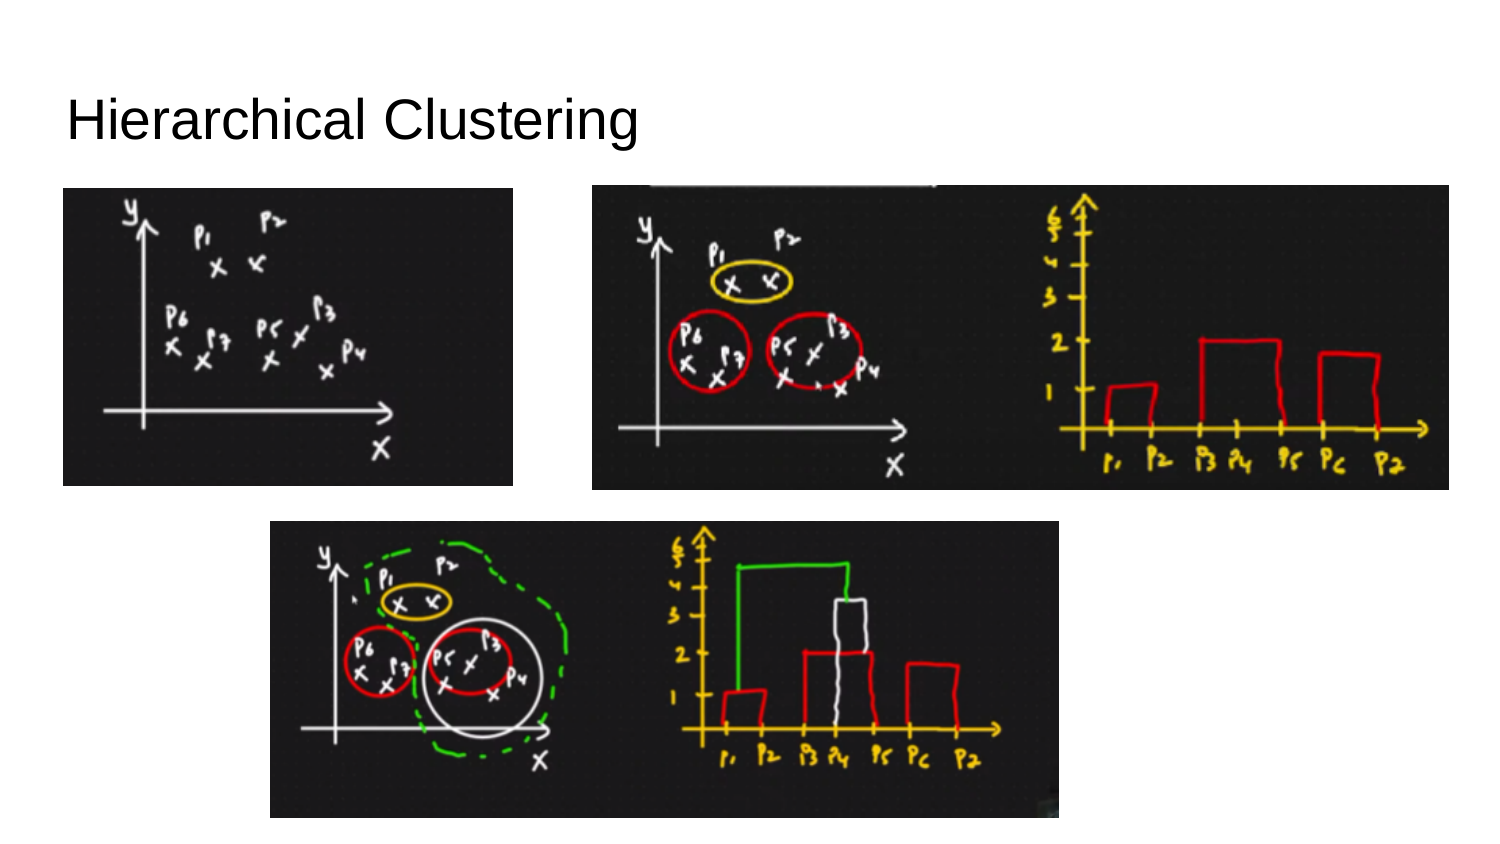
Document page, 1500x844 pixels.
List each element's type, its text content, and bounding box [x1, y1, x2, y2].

title Hierarchical Clustering [51, 72, 1449, 167]
picture [63, 188, 513, 487]
picture [270, 520, 1059, 819]
picture [592, 184, 1450, 491]
